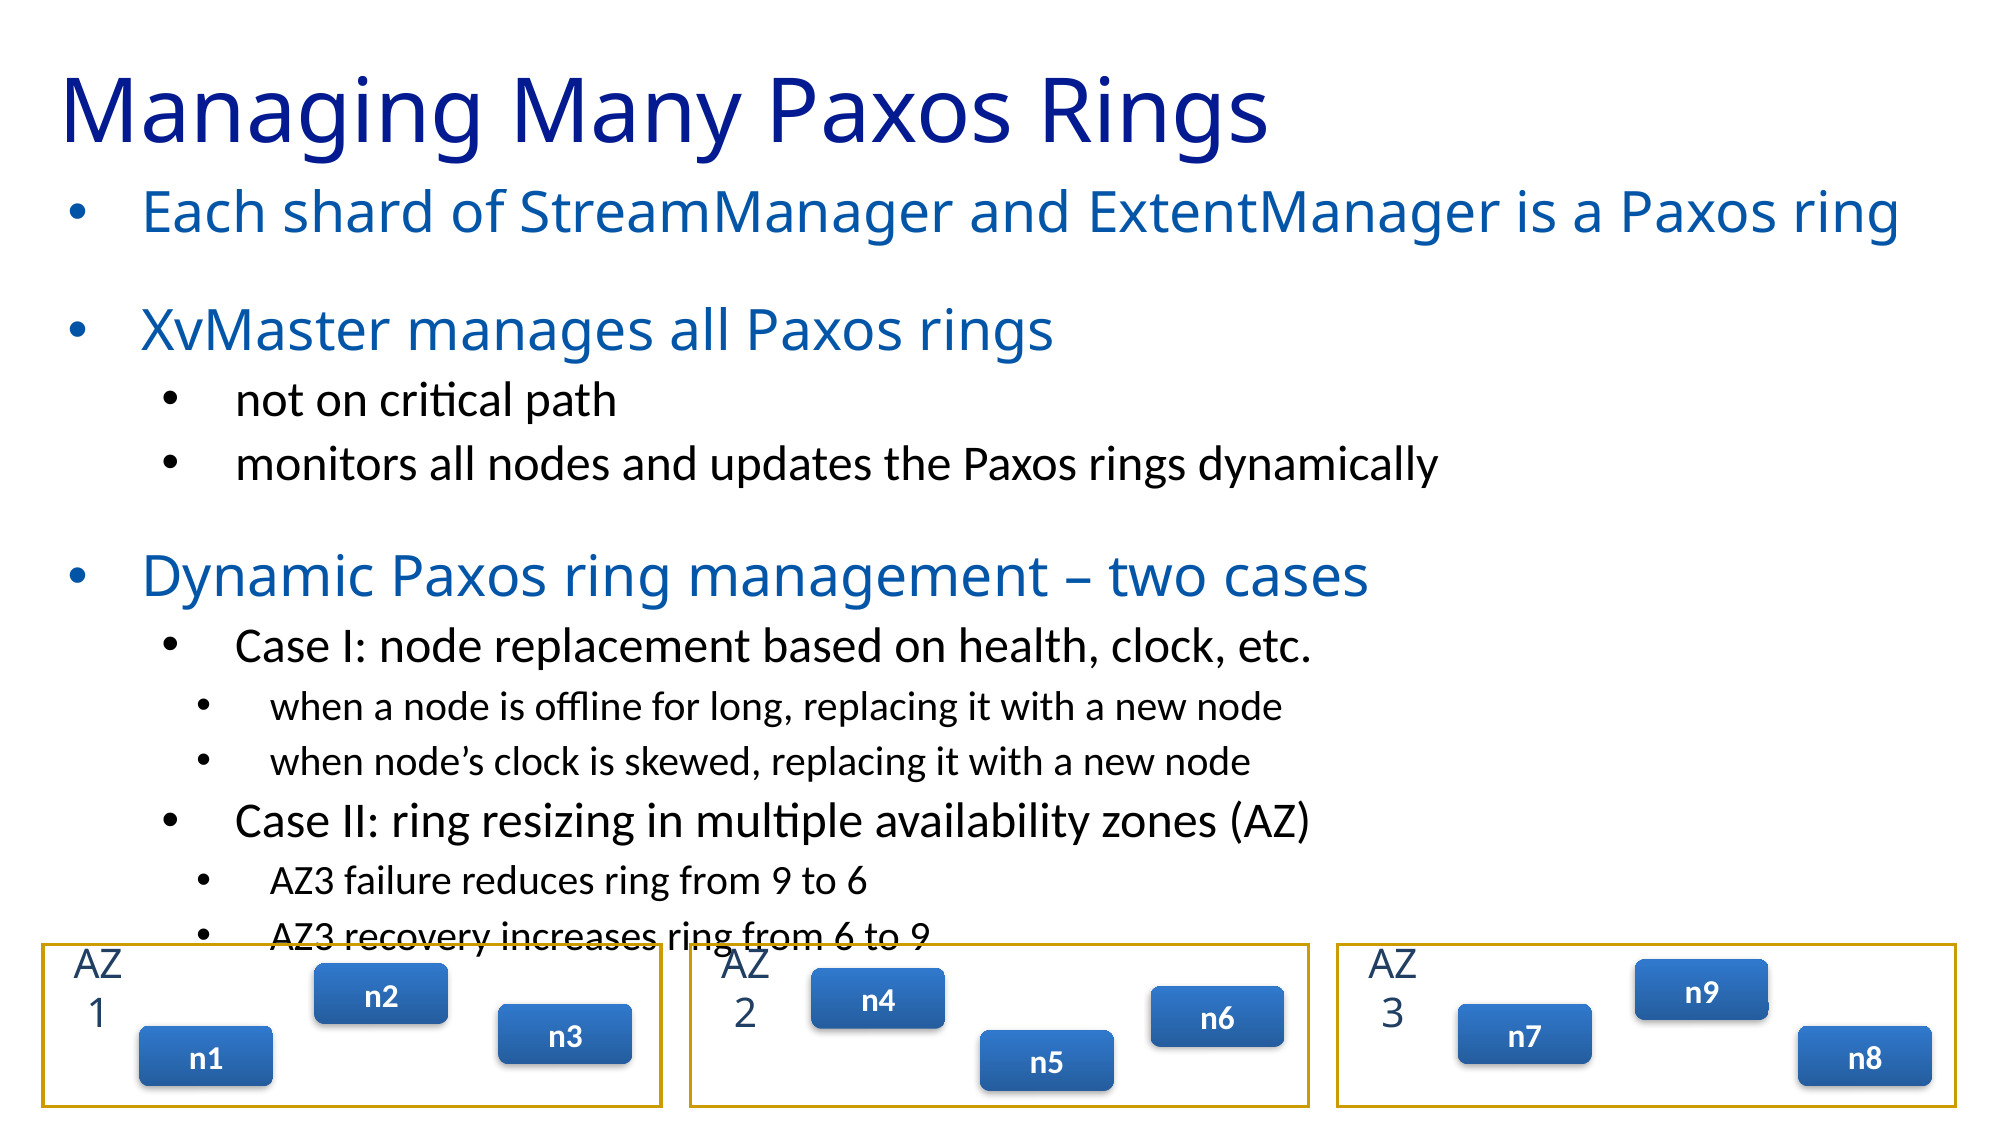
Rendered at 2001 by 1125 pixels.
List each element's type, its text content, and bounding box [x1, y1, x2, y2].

list Each shard of StreamManager and ExtentManager is a Paxos ring XvMaster manages all Paxos rings not on critical path monitors all nodes and updates the Paxos rings dynamically Dynamic Paxos ring management – two cases Case I: node replacement based on health, clock, etc. when a node is offline for long, replacing it with a new node when node’s clock is skewed, replacing it with a new node Case II: ring resizing in multiple availability zones (AZ) AZ3 failure reduces ring from 9 to 6 AZ3 recovery increases ring from 6 to 9 [43, 165, 1956, 1107]
text_box AZ2 [697, 953, 795, 1019]
text_box AZ3 [1344, 953, 1442, 1019]
text_box n8 [1798, 1025, 1932, 1087]
text_box n9 [1634, 959, 1769, 1021]
text_box n3 [498, 1003, 633, 1065]
text_box [42, 944, 661, 1107]
text_box n5 [979, 1030, 1114, 1092]
text_box n6 [1150, 986, 1285, 1047]
text_box AZ1 [49, 953, 147, 1019]
text_box n1 [139, 1025, 274, 1087]
text_box n2 [314, 963, 449, 1025]
text_box [1337, 944, 1956, 1107]
text_box n4 [811, 968, 946, 1029]
text_box [690, 944, 1309, 1107]
text_box n7 [1457, 1003, 1592, 1065]
title Managing Many Paxos Rings [43, 47, 1956, 165]
